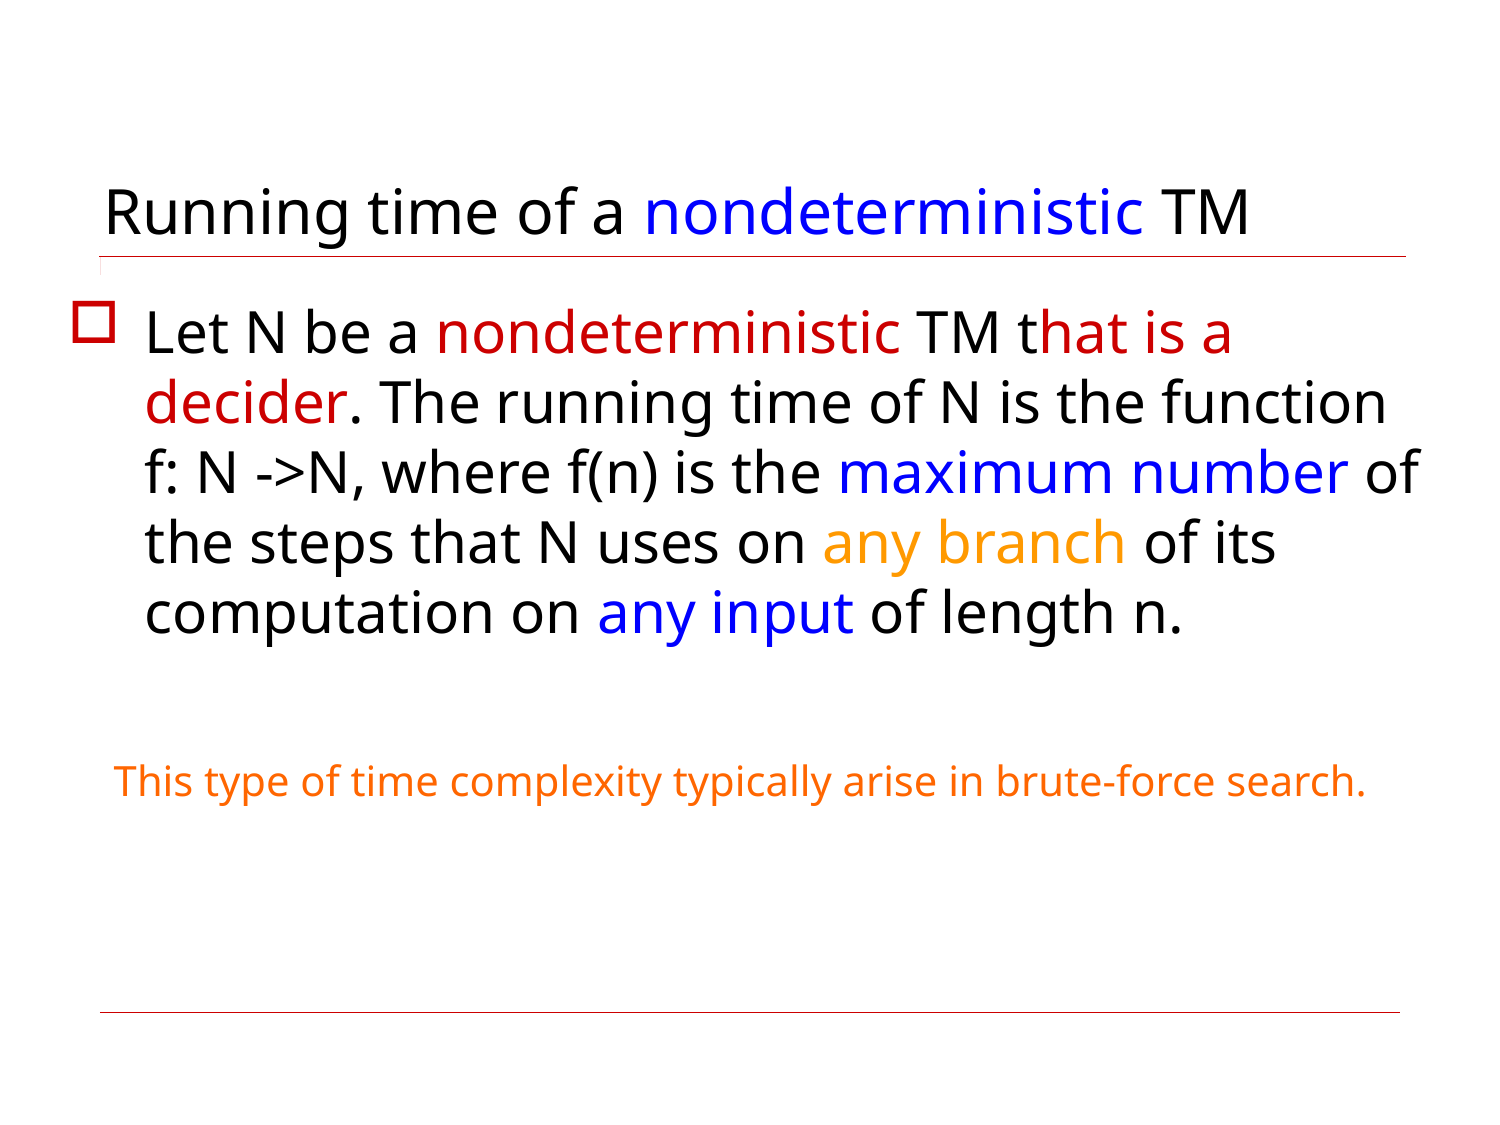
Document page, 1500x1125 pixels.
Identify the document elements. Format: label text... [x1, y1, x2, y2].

title Running time of a nondeterministic TM [88, 54, 1401, 255]
list Let N be a nondeterministic TM that is a decider. The running time of N is the function f: N ->N, where f(n) is the maximum number of the steps that N uses on any branch of its computation on any input of length n. This type of time complexity typically arise in brute-force search. [53, 287, 1436, 1035]
